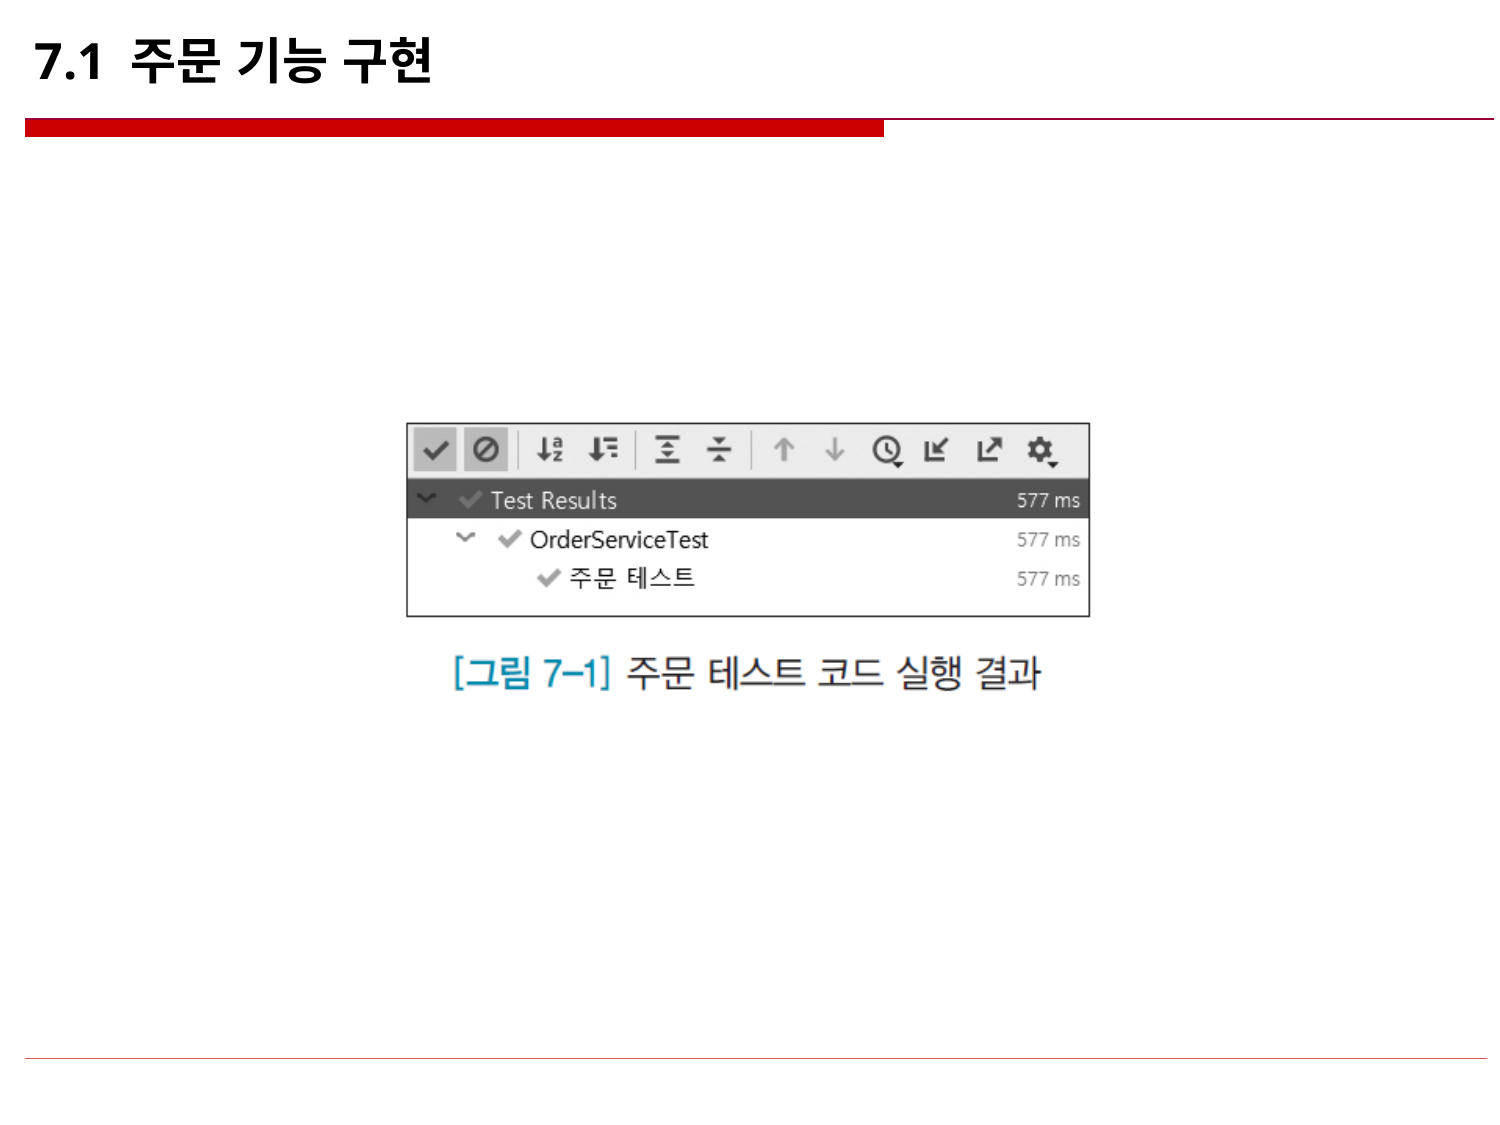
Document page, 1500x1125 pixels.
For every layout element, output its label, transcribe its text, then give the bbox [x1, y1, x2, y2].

title 7.1 주문 기능 구현 [19, 23, 1370, 96]
picture [358, 379, 1142, 746]
